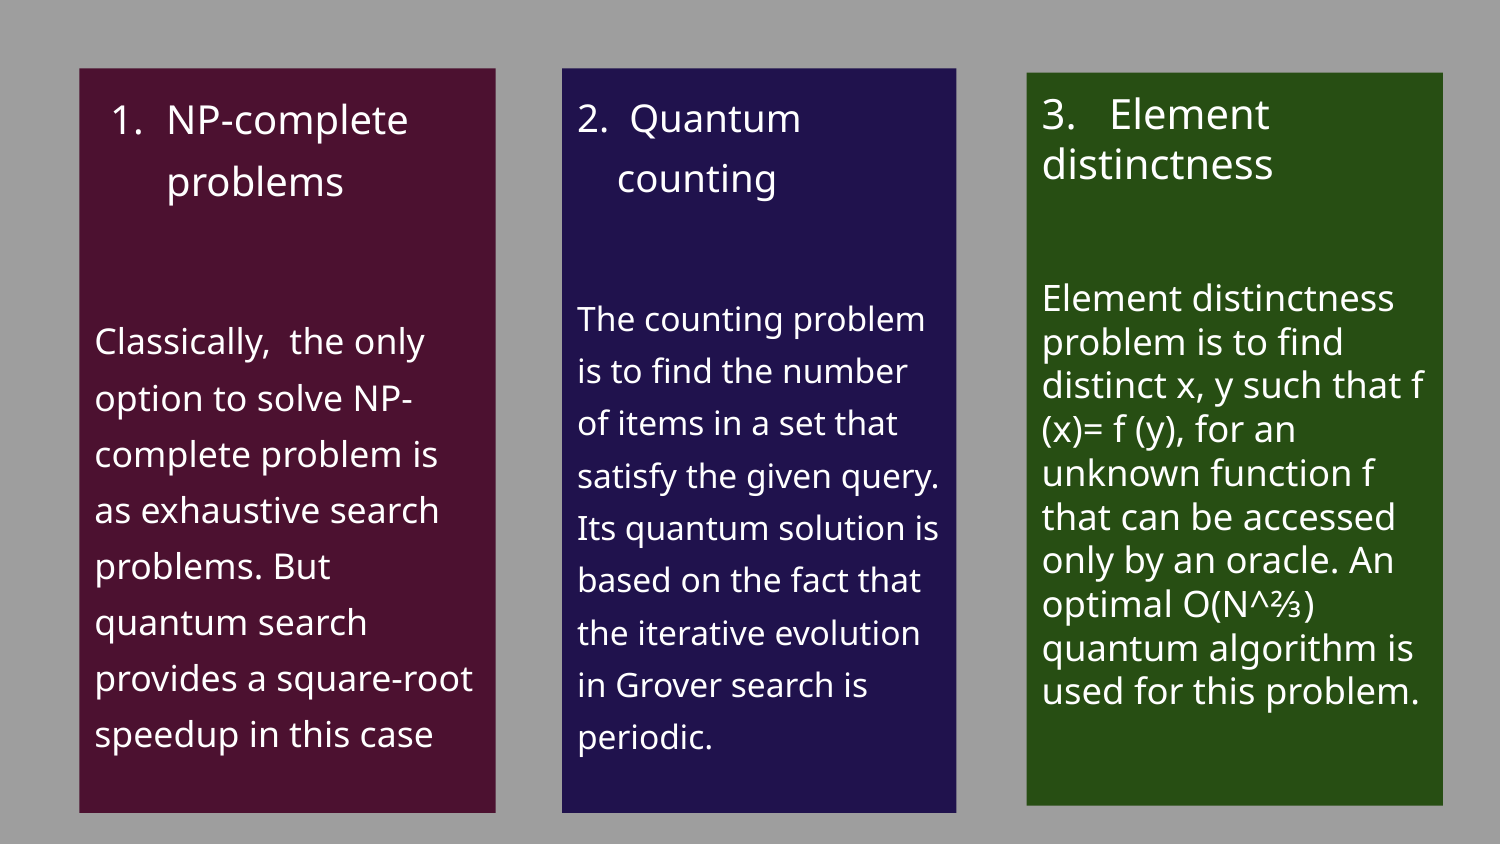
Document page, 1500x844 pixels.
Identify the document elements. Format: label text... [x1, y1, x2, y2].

text_box 3. Element distinctness Element distinctness problem is to find distinct x, y such that f (x)= f (y), for an unknown function f that can be accessed only by an oracle. An optimal O(N^⅔) quantum algorithm is used for this problem. [1026, 72, 1443, 806]
list NP-complete problems Classically, the only option to solve NP-complete problem is as exhaustive search problems. But quantum search provides a square-root speedup in this case [79, 68, 496, 813]
list 2. Quantum counting The counting problem is to find the number of items in a set that satisfy the given query. Its quantum solution is based on the fact that the iterative evolution in Grover search is periodic. [562, 68, 957, 813]
